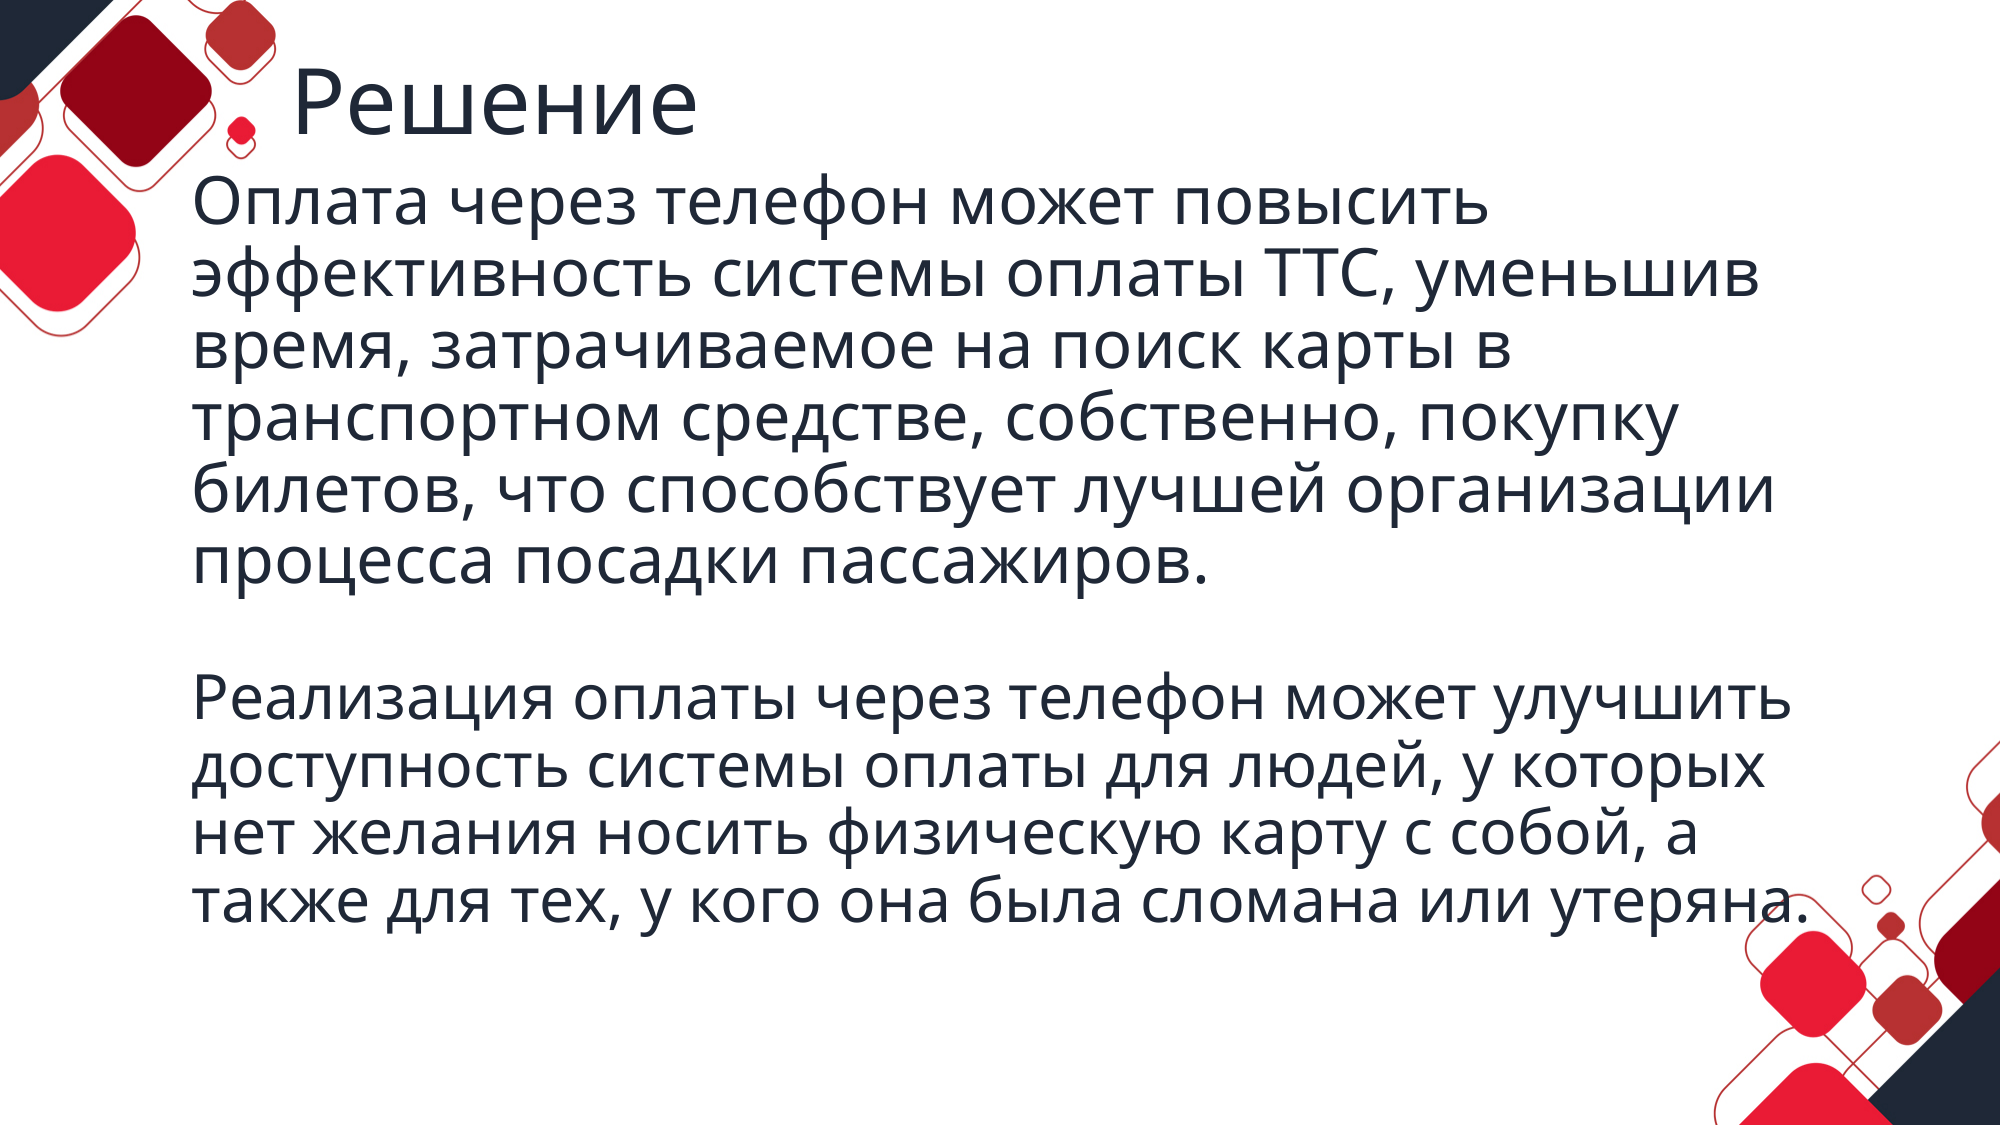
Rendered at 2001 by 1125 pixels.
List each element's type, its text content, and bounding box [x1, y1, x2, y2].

title Решение [275, 47, 2000, 162]
picture [0, 0, 2000, 1125]
text_box Оплата через телефон может повысить эффективность системы оплаты ТТС, уменьшив время, затрачиваемое на поиск карты в транспортном средстве, собственно, покупку билетов, что способствует лучшей организации процесса посадки пассажиров. Реализация оплаты через телефон может улучшить доступность системы оплаты для людей, у которых нет желания носить физическую карту с собой, а также для тех, у кого она была сломана или утеряна. [176, 556, 1902, 672]
